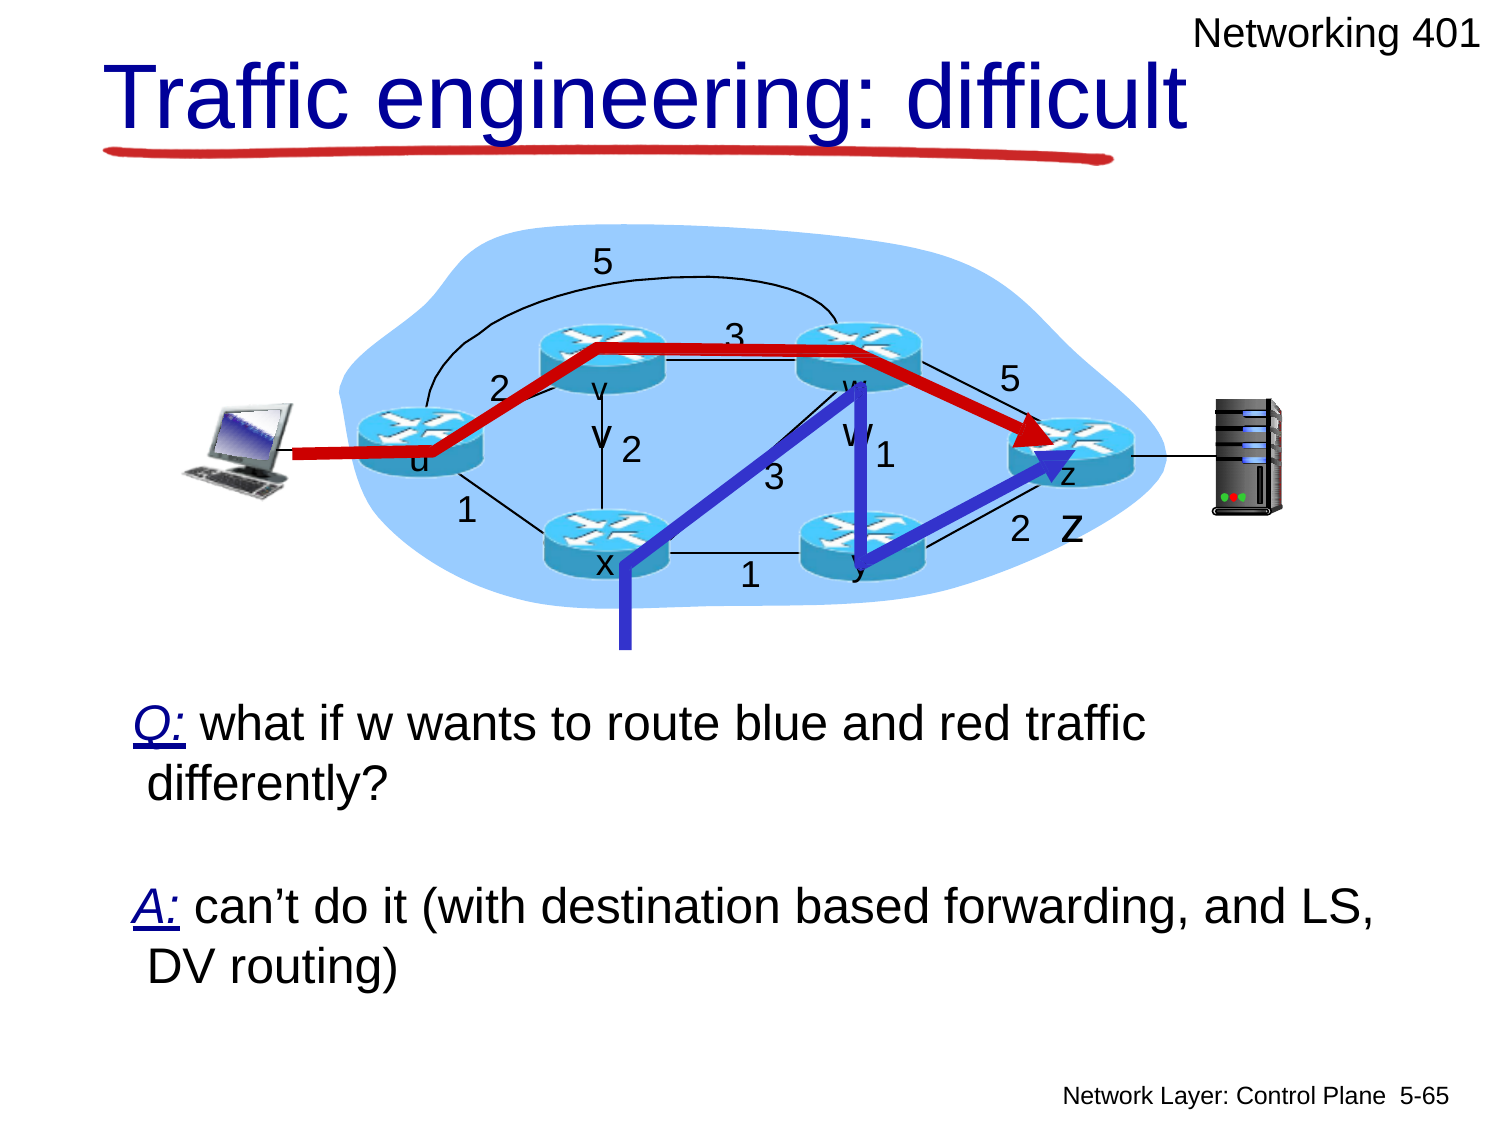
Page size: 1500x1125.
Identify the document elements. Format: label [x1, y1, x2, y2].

title [99, 35, 1198, 226]
text_box [1190, 4, 1484, 57]
slide_number [1060, 1069, 1457, 1125]
text_box [180, 226, 1283, 651]
text_box [130, 688, 1381, 994]
